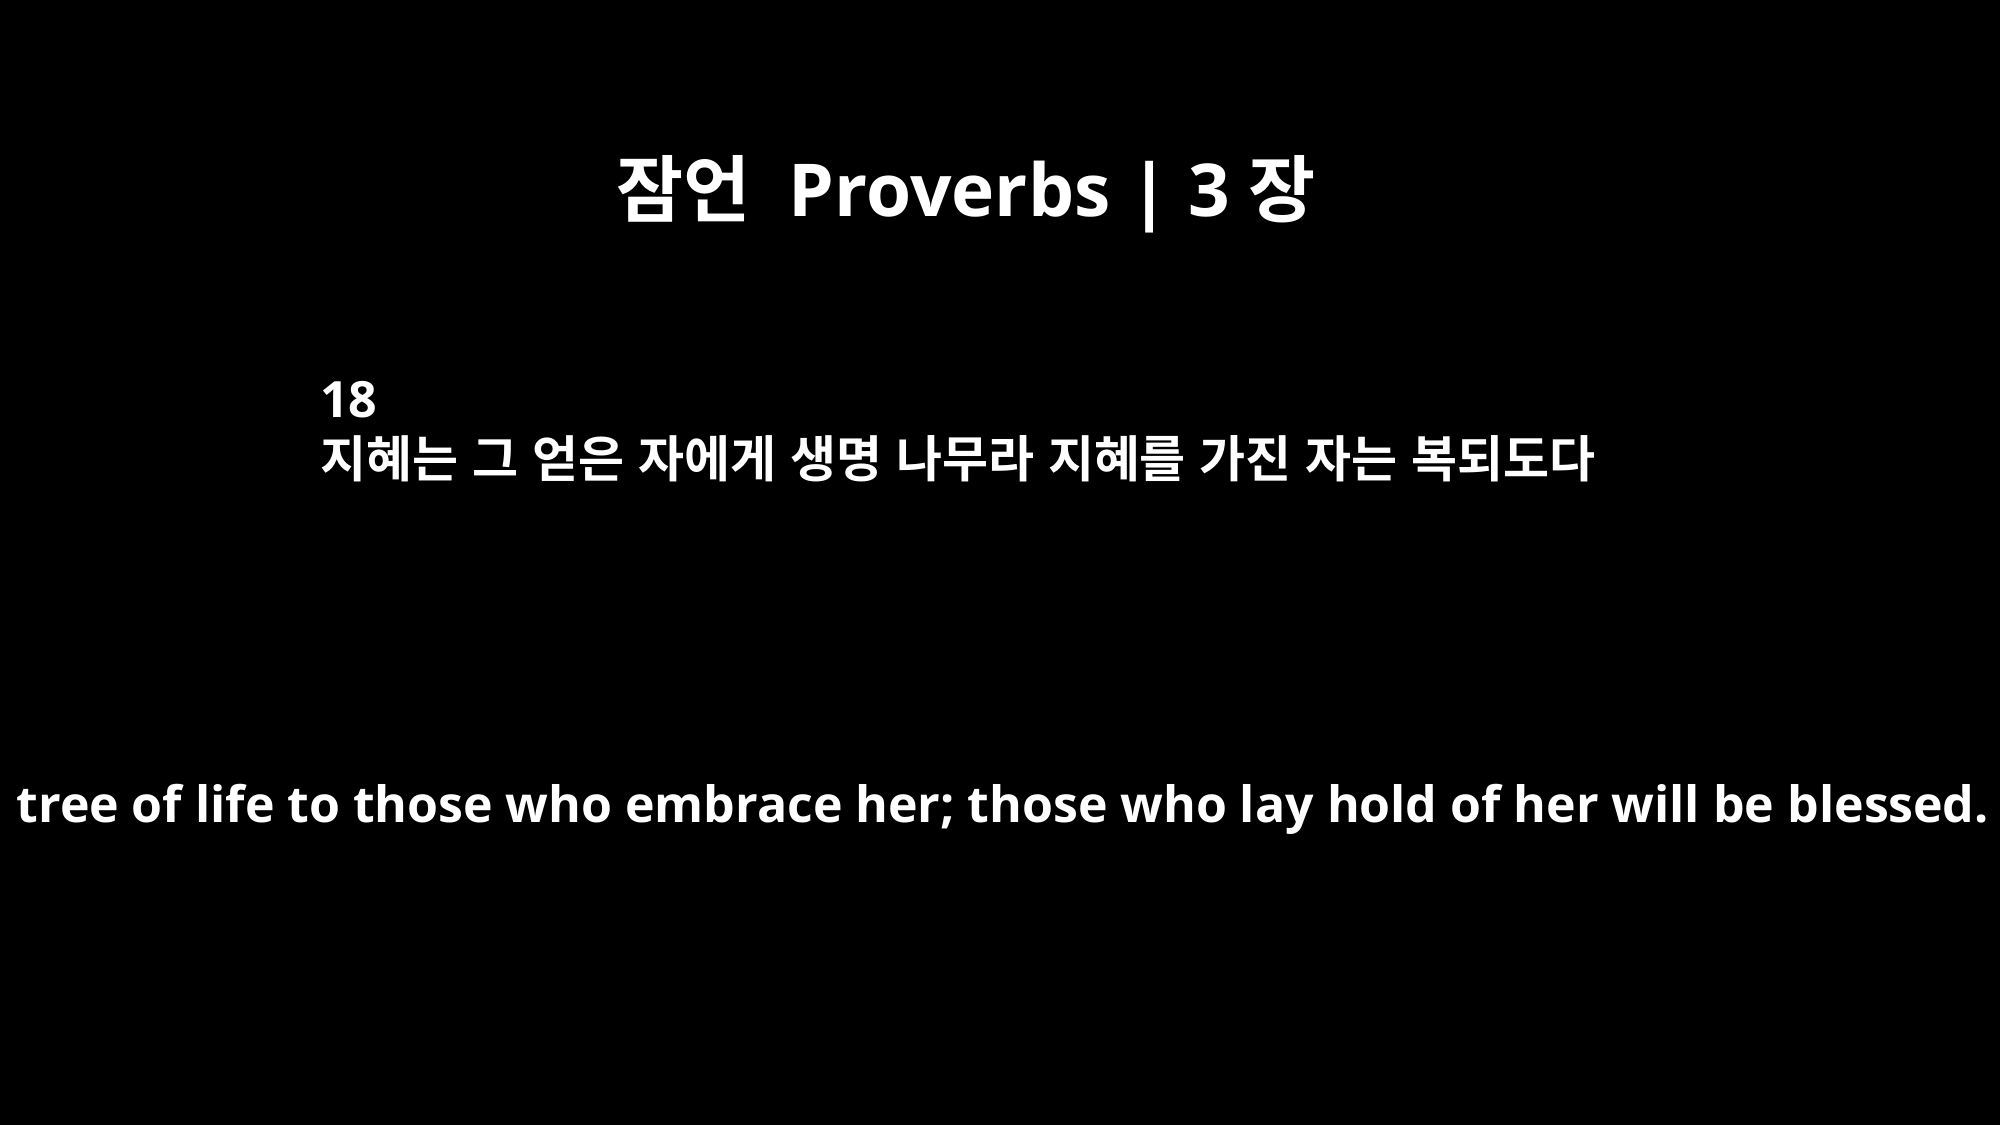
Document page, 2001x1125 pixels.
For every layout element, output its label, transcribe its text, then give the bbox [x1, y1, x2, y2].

text_box 잠언 Proverbs | 3장 [601, 136, 1331, 239]
text_box She is a tree of life to those who embrace her; those who lay hold of her will be blessed. [0, 764, 2000, 840]
text_box 18 지혜는 그 얻은 자에게 생명 나무라 지혜를 가진 자는 복되도다 [305, 359, 1612, 495]
